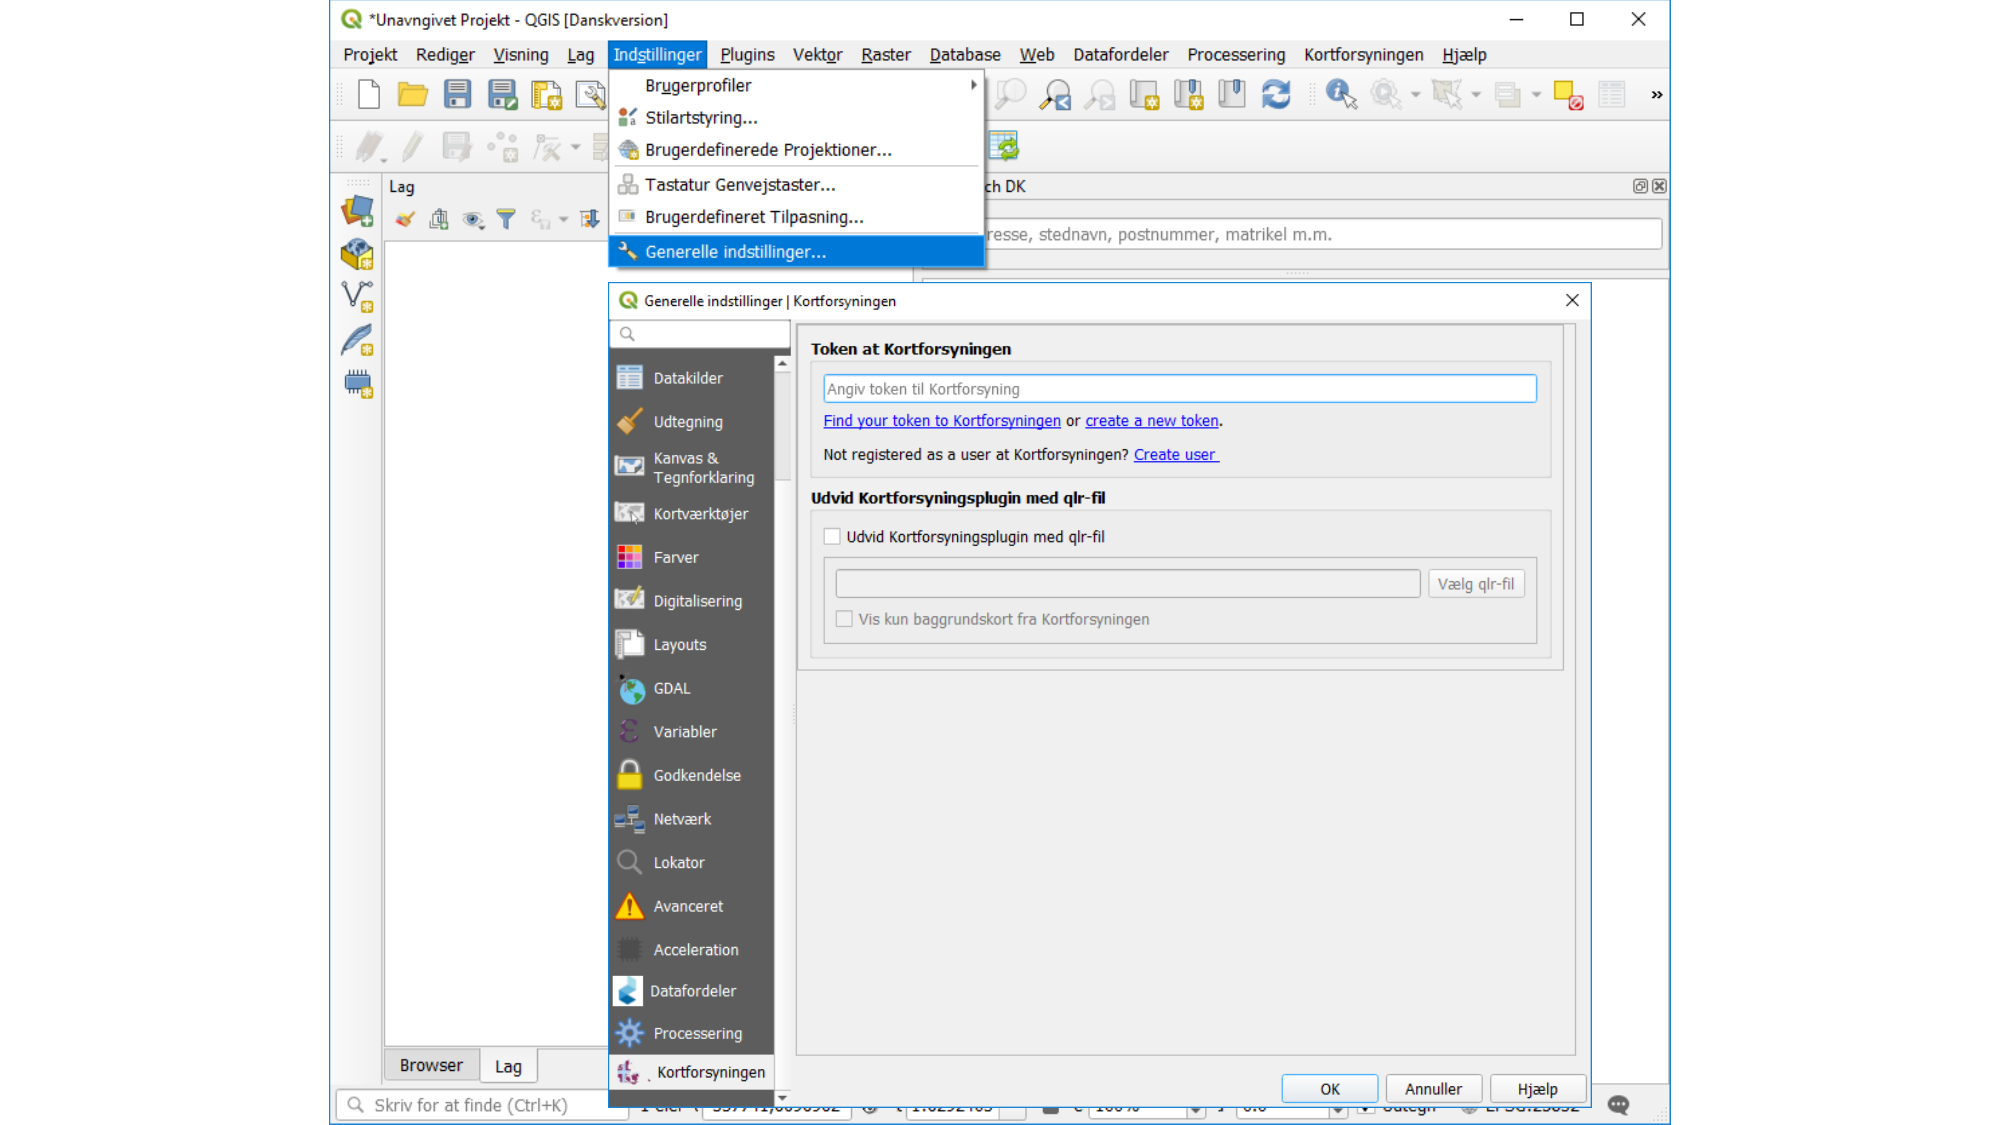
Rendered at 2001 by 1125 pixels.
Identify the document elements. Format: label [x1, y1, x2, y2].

picture [329, 0, 1671, 1125]
